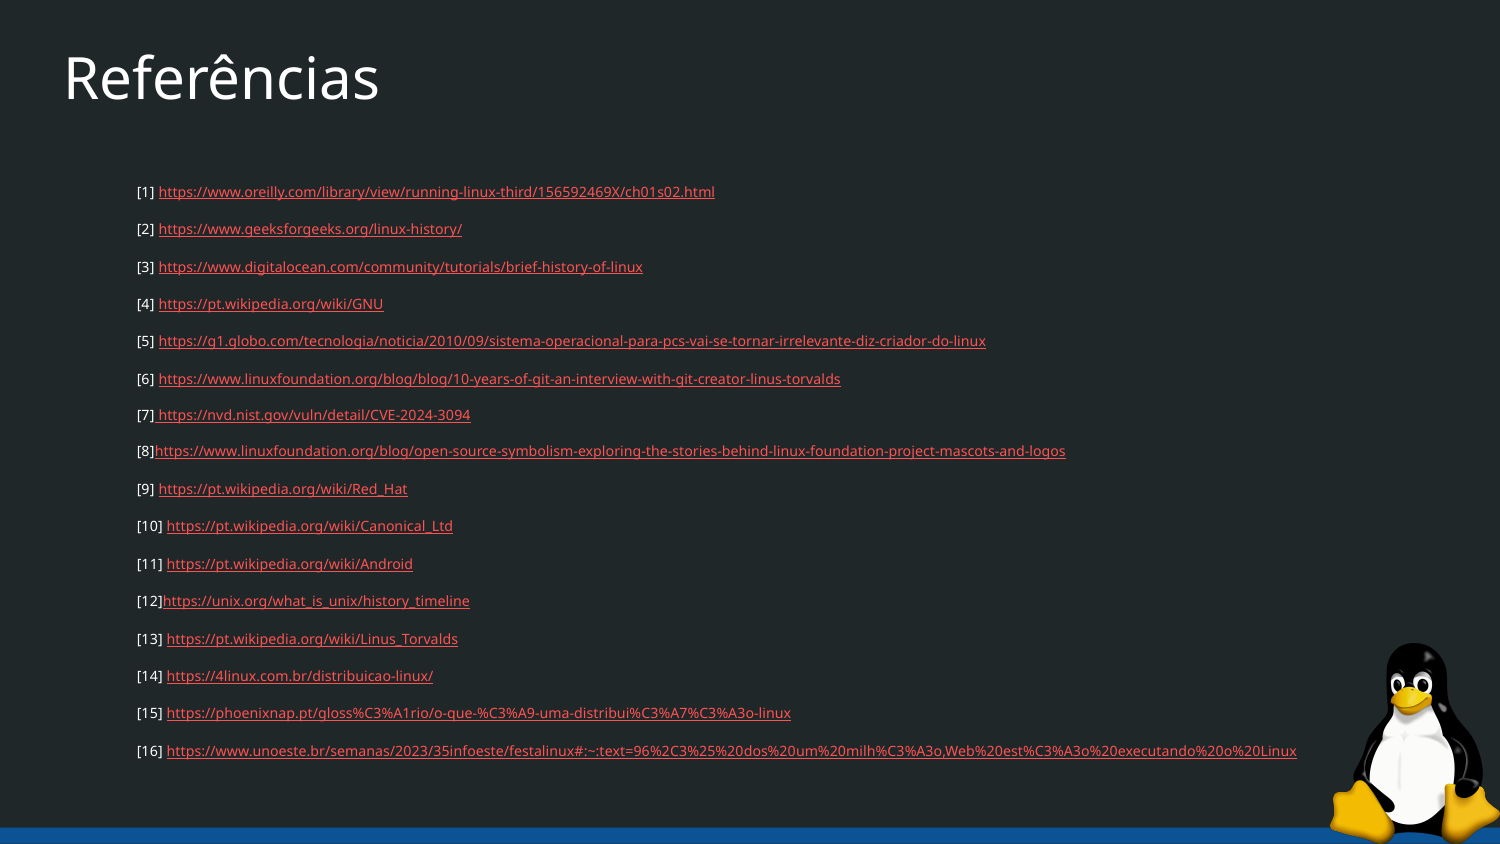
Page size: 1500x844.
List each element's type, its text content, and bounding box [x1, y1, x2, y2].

picture [1330, 642, 1500, 844]
text_box Referências [48, 26, 1447, 167]
list [1] https://www.oreilly.com/library/view/running-linux-third/156592469X/ch01s02.html [2] https://www.geeksforgeeks.org/linux-history/ [3] https://www.digitalocean.com/community/tutorials/brief-history-of-linux [4] https://pt.wikipedia.org/wiki/GNU [5] https://g1.globo.com/tecnologia/noticia/2010/09/sistema-operacional-para-pcs-vai-se-tornar-irrelevante-diz-criador-do-linux [6] https://www.linuxfoundation.org/blog/blog/10-years-of-git-an-interview-with-git-creator-linus-torvalds [7] https://nvd.nist.gov/vuln/detail/CVE-2024-3094 [8]https://www.linuxfoundation.org/blog/open-source-symbolism-exploring-the-stories-behind-linux-foundation-project-mascots-and-logos [9] https://pt.wikipedia.org/wiki/Red_Hat [10] https://pt.wikipedia.org/wiki/Canonical_Ltd [11] https://pt.wikipedia.org/wiki/Android [12]https://unix.org/what_is_unix/history_timeline [13] https://pt.wikipedia.org/wiki/Linus_Torvalds [14] https://4linux.com.br/distribuicao-linux/ [15] https://phoenixnap.pt/gloss%C3%A1rio/o-que-%C3%A9-uma-distribui%C3%A7%C3%A3o-linux [16] https://www.unoeste.br/semanas/2023/35infoeste/festalinux#:~:text=96%2C3%25%20dos%20um%20milh%C3%A3o,Web%20est%C3%A3o%20executando%20o%20Linux [48, 167, 1314, 790]
